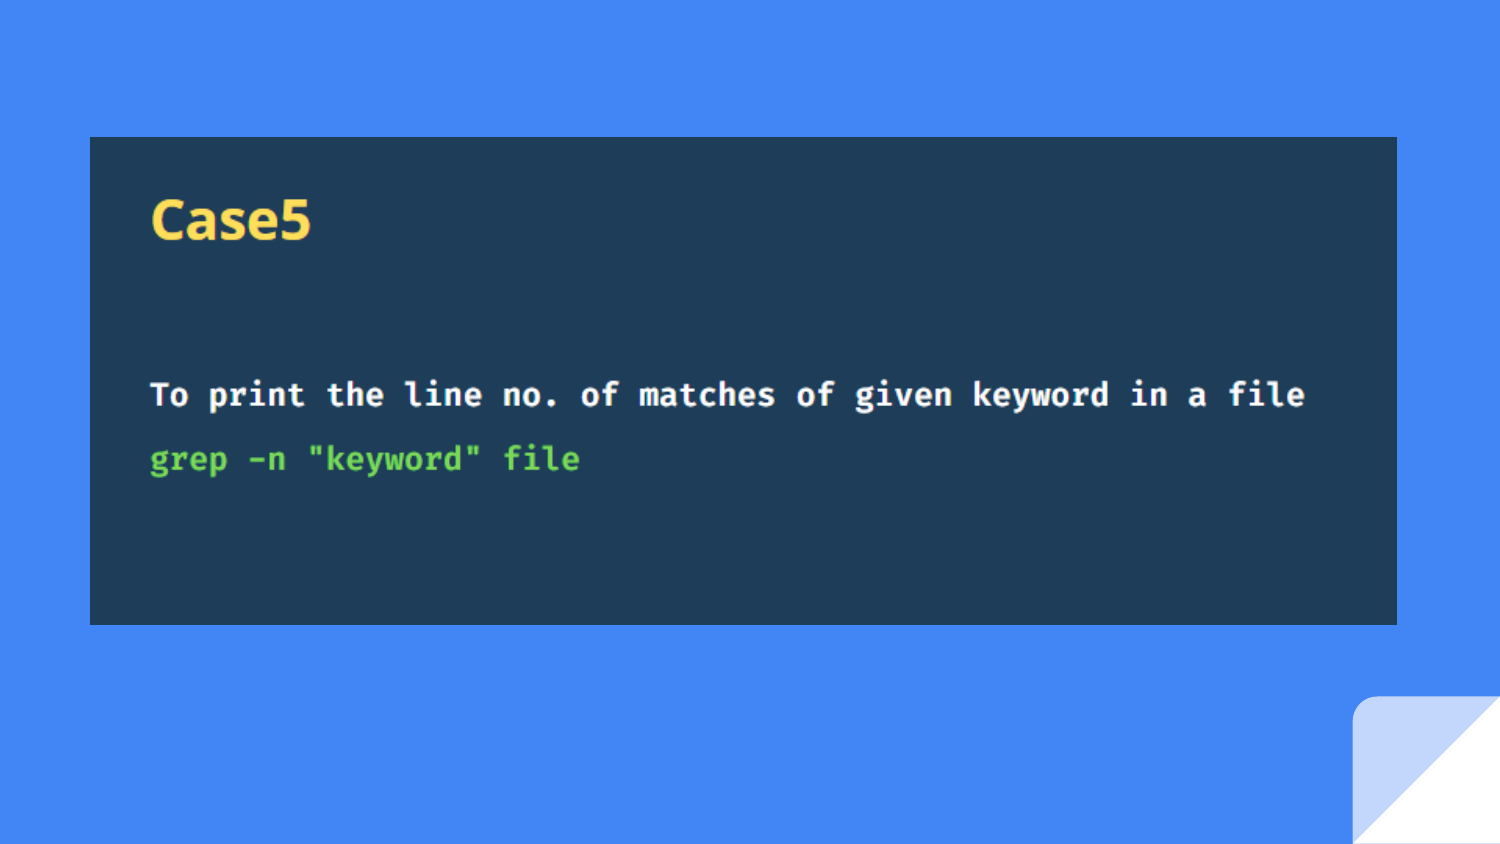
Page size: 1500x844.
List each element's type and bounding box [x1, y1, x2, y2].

picture [90, 136, 1397, 625]
